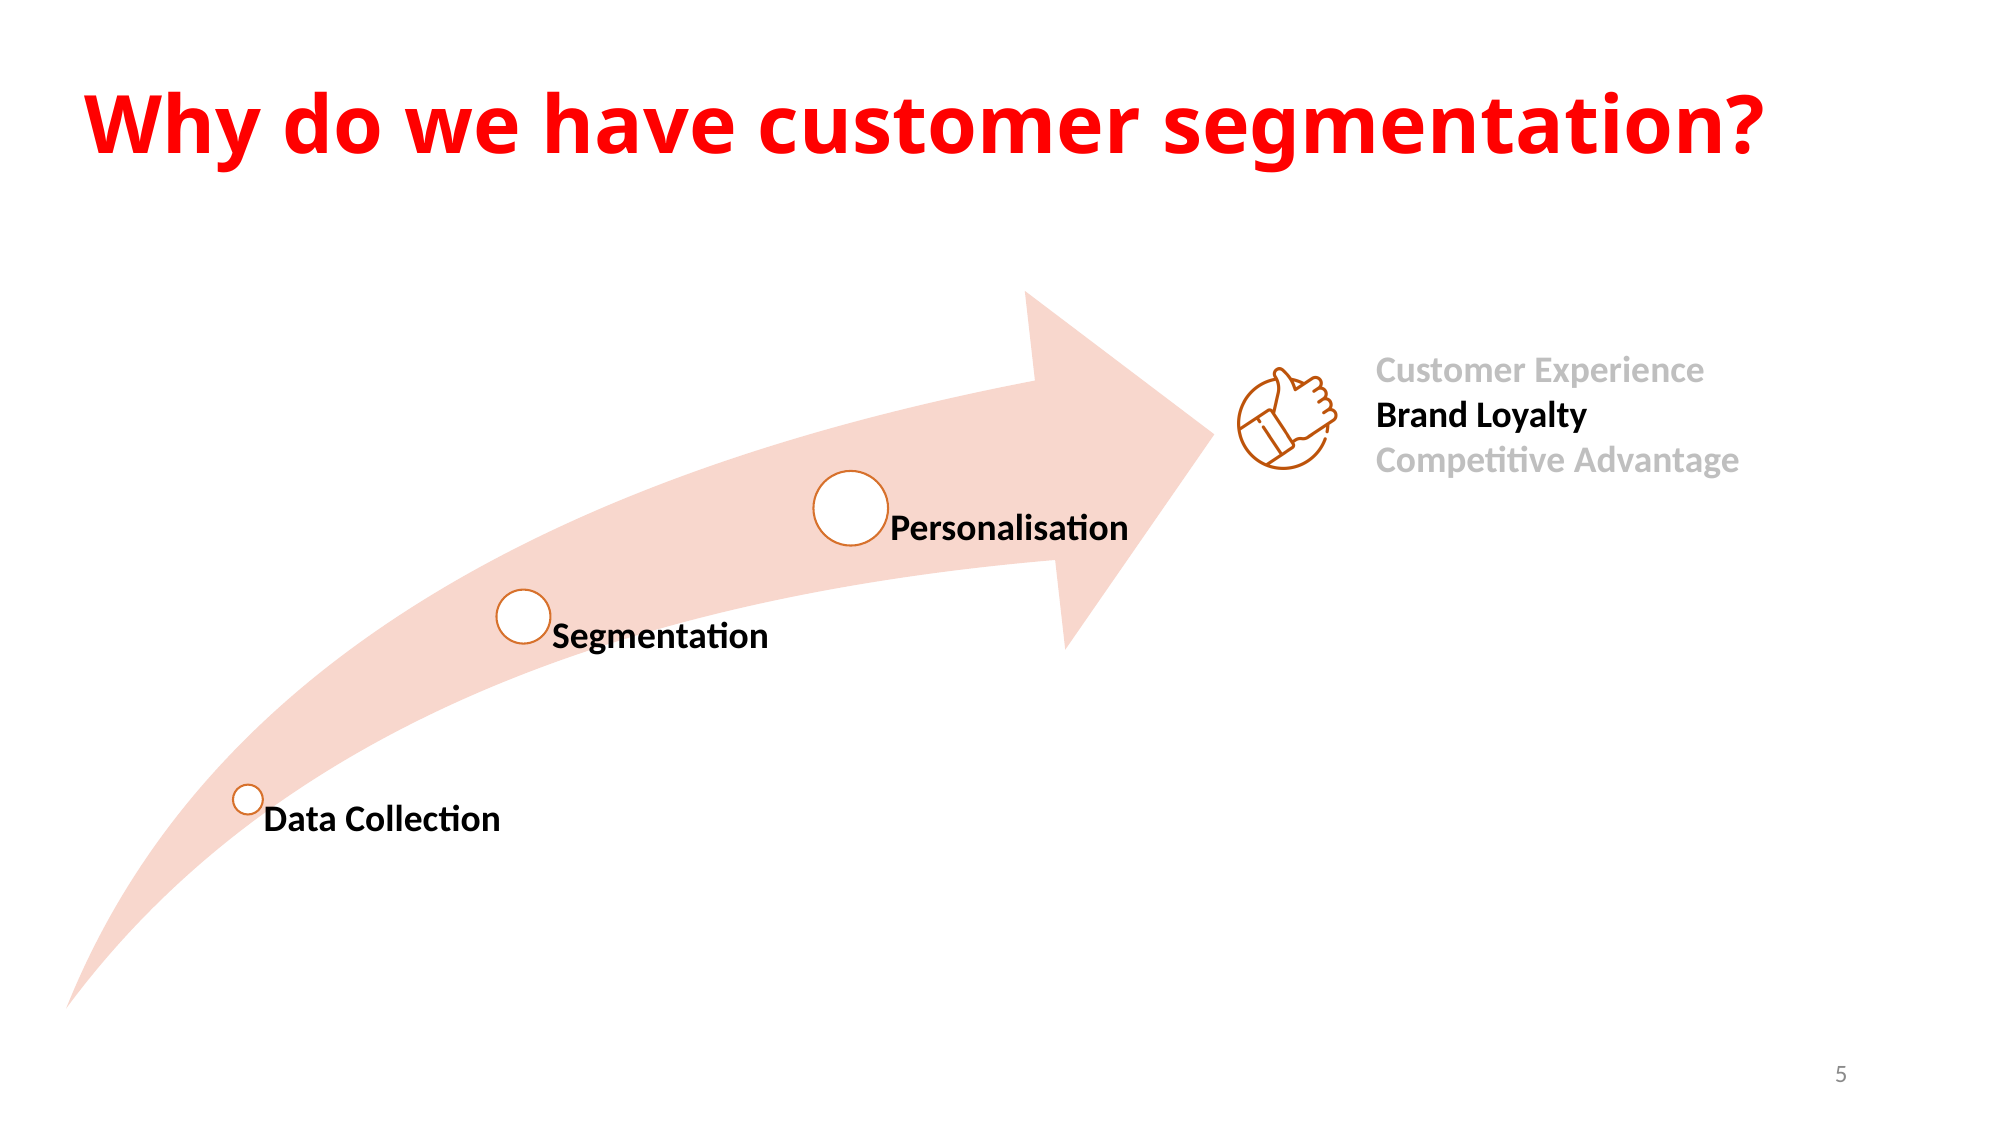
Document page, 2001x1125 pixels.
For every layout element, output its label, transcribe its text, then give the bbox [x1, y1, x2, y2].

picture [1236, 367, 1338, 470]
text_box Data Collection [247, 799, 523, 1007]
text_box [231, 783, 264, 816]
text_box Personalisation [850, 508, 1185, 1008]
text_box Customer Experience Brand Loyalty Competitive Advantage [1361, 337, 1755, 488]
text_box [66, 290, 1215, 1009]
title Why do we have customer segmentation? [69, 35, 1795, 220]
text_box [495, 588, 552, 645]
text_box [812, 469, 890, 547]
text_box Segmentation [523, 616, 828, 1008]
slide_number 5 [1412, 1042, 1863, 1103]
